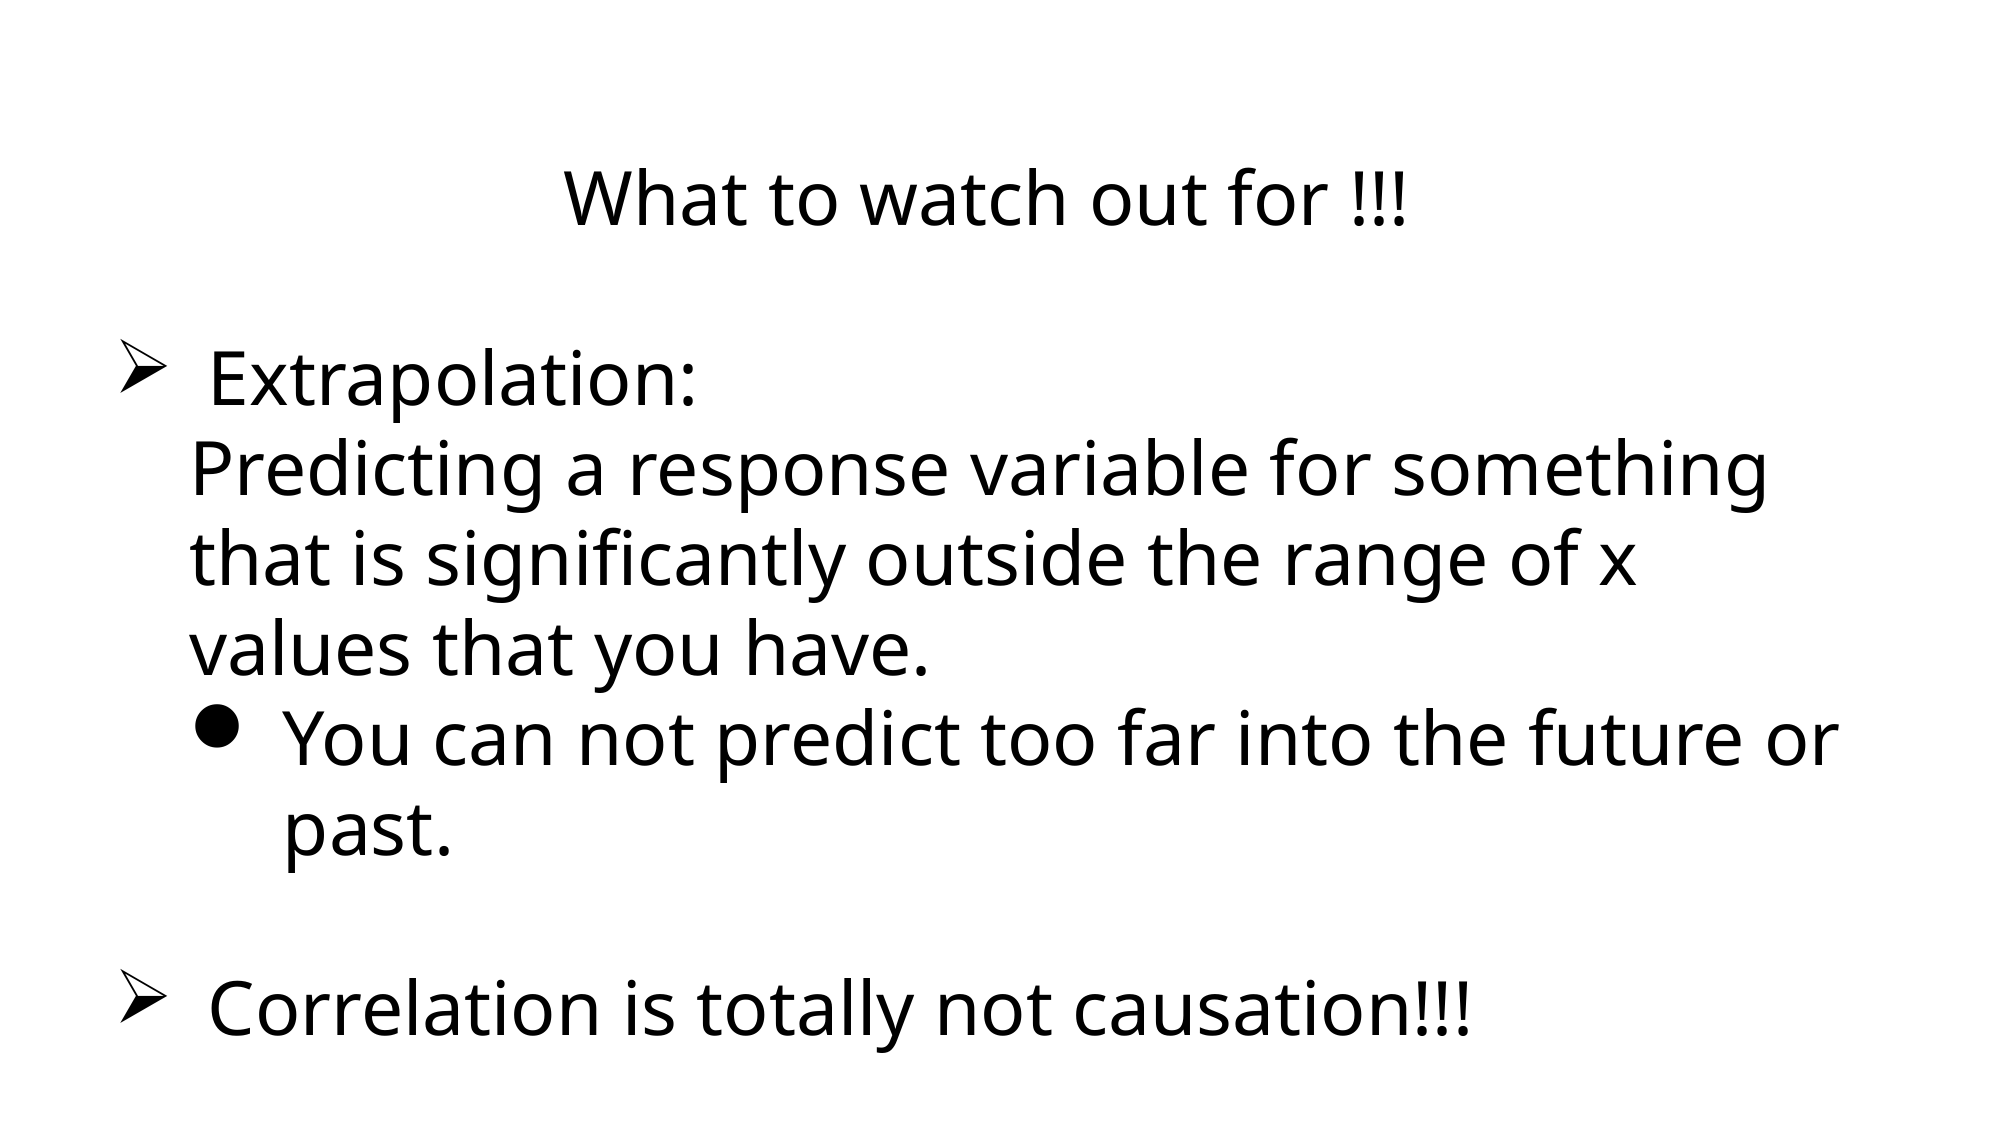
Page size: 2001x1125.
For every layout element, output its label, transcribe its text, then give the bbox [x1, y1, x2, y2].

text_box What to watch out for !!! Extrapolation: Predicting a response variable for something that is significantly outside the range of x values that you have. You can not predict too far into the future or past. Correlation is totally not causation!!! [99, 142, 1875, 1058]
